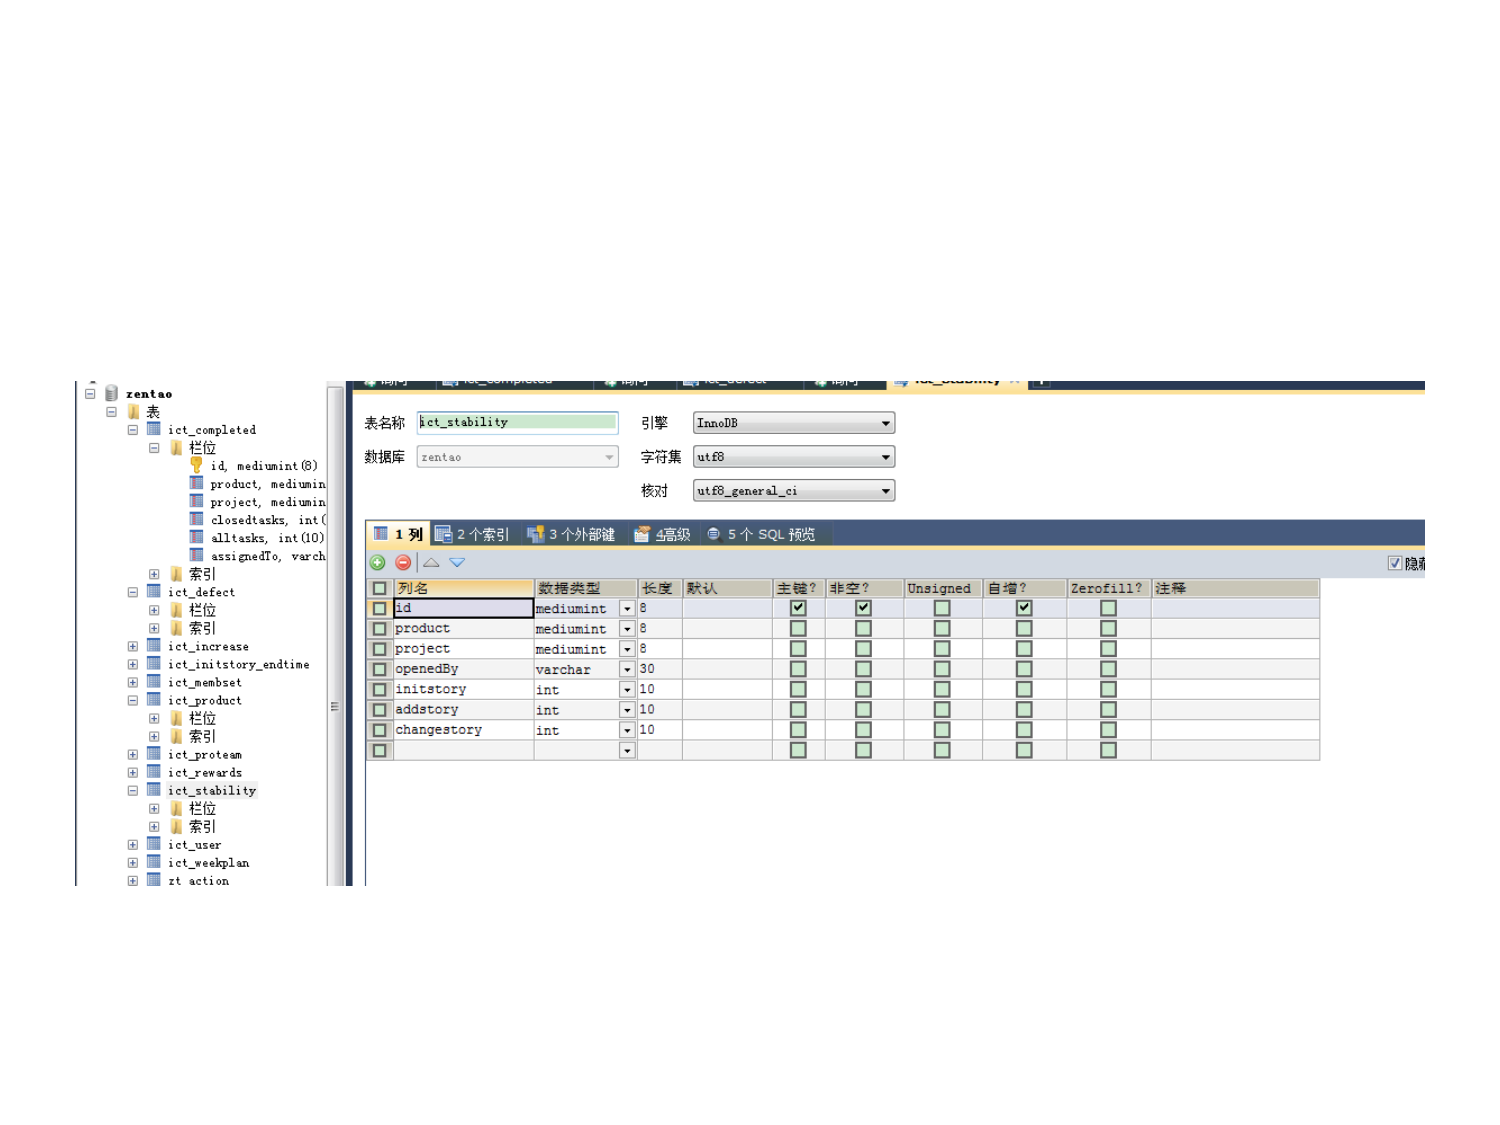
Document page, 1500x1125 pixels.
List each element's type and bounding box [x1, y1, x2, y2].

list [74, 381, 1426, 886]
